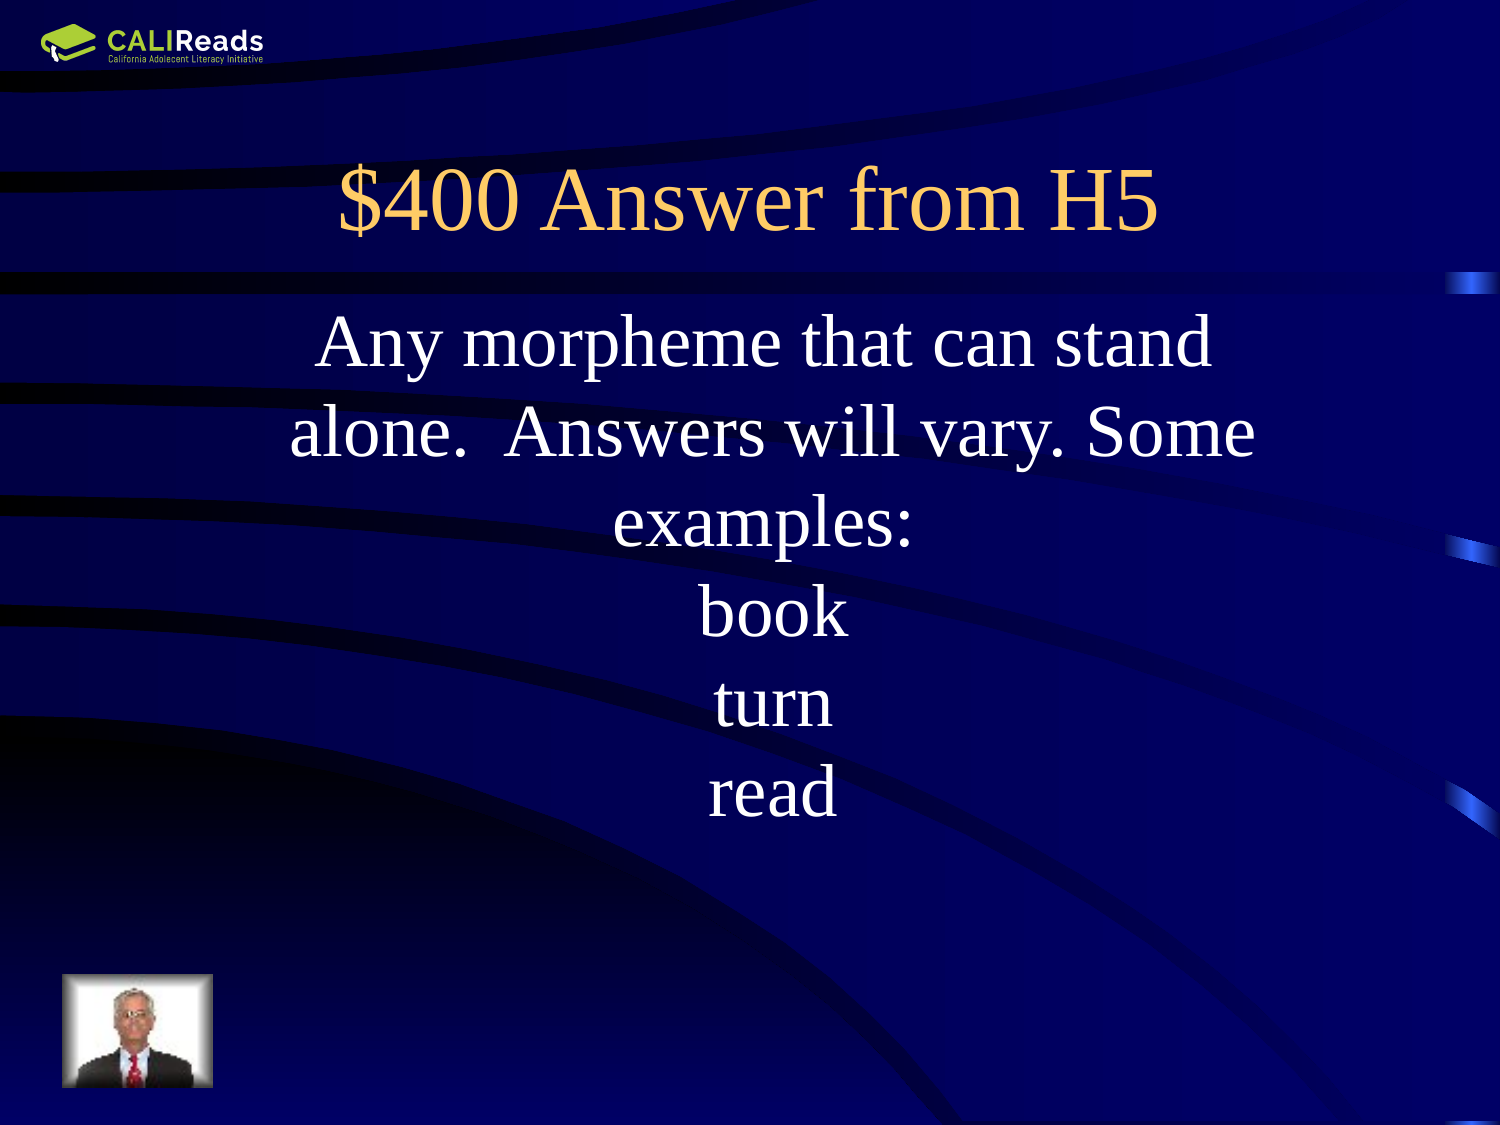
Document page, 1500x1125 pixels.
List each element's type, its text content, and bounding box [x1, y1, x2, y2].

picture [41, 24, 267, 68]
text_box Any morpheme that can stand alone. Answers will vary. Some examples: book turn read [274, 284, 1273, 929]
picture [62, 974, 213, 1088]
title $400 Answer from H5 [112, 99, 1388, 288]
